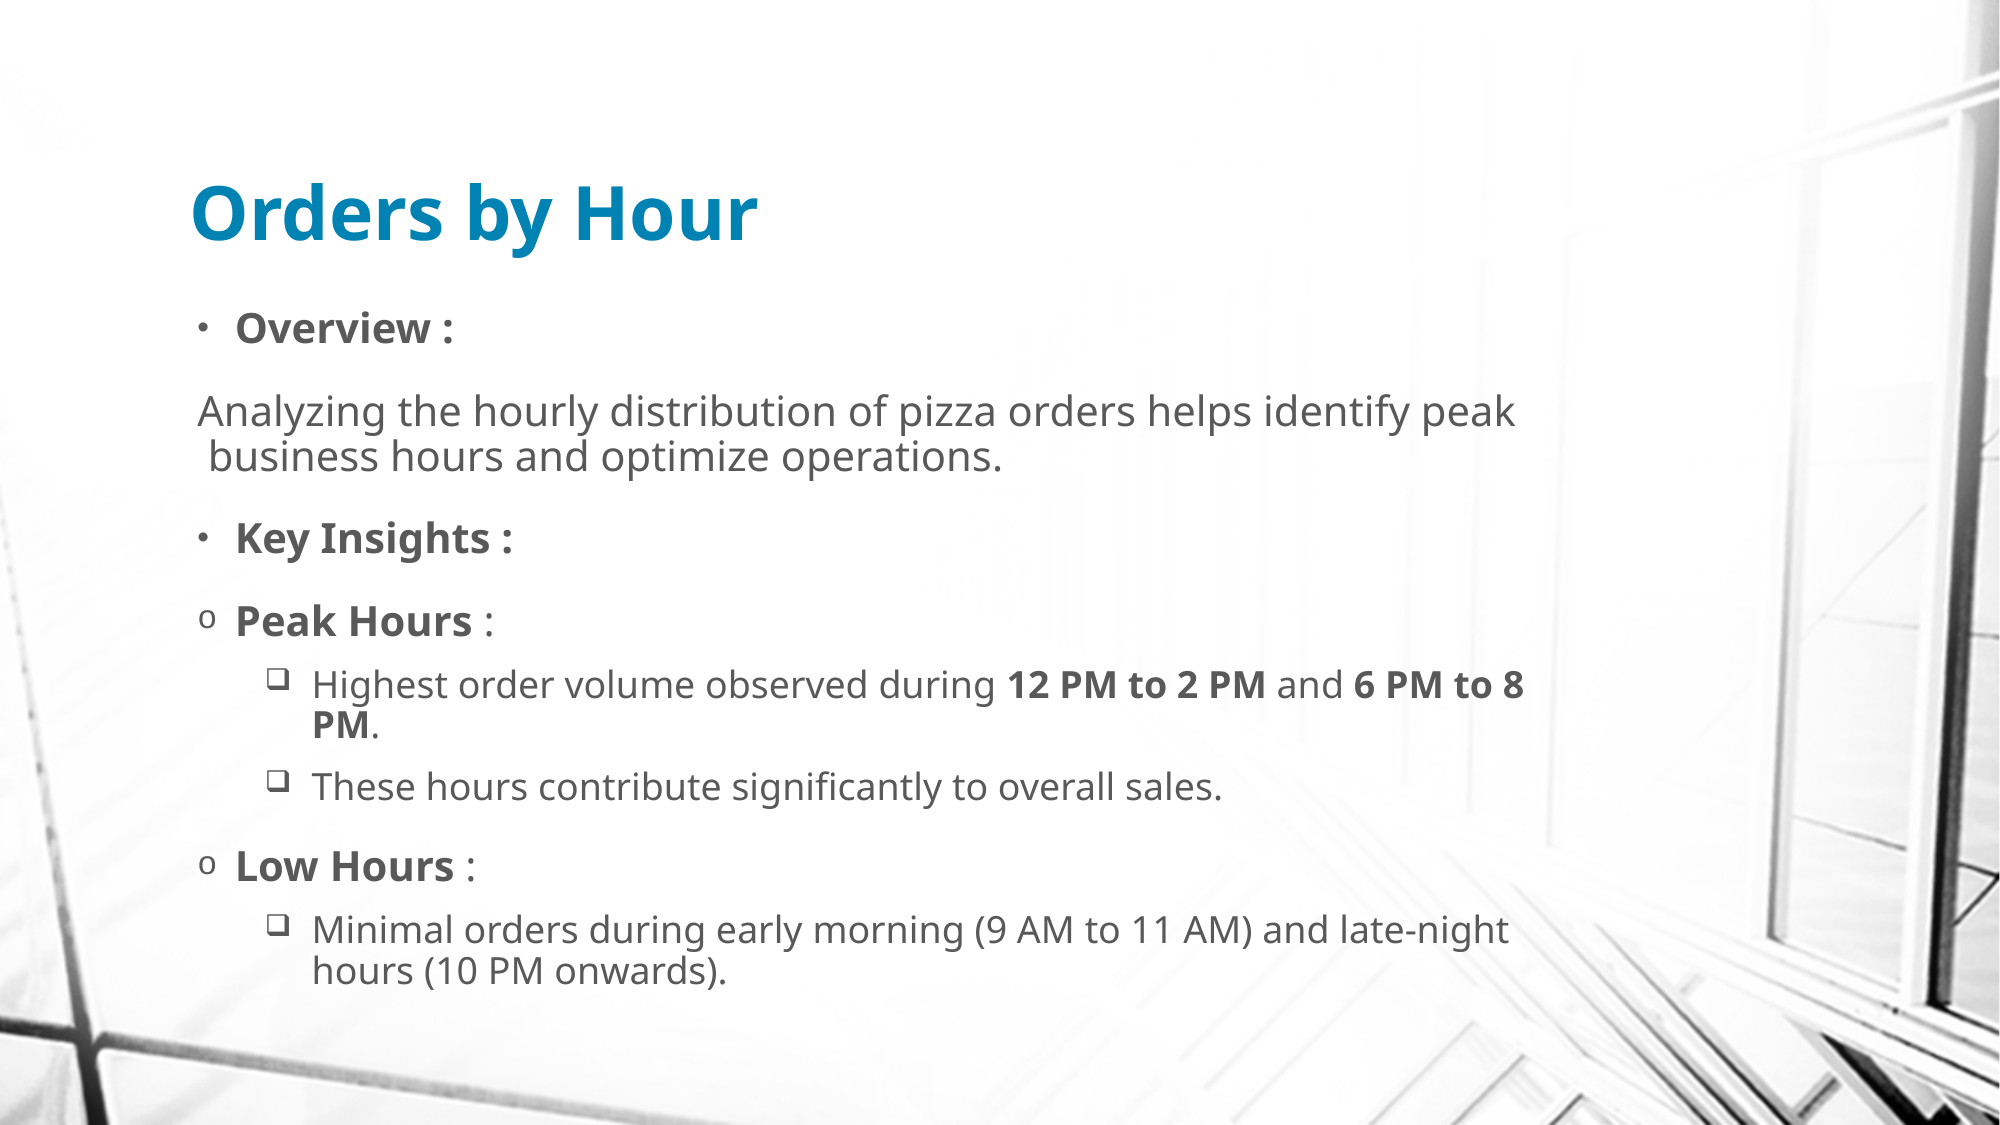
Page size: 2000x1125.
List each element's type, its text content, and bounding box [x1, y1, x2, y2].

picture [0, 0, 2000, 1125]
title Orders by Hour [174, 87, 1600, 263]
list Overview : Analyzing the hourly distribution of pizza orders helps identify peak business hours and optimize operations. Key Insights : Peak Hours : Highest order volume observed during 12 PM to 2 PM and 6 PM to 8 PM. These hours contribute significantly to overall sales. Low Hours : Minimal orders during early morning (9 AM to 11 AM) and late-night hours (10 PM onwards). [174, 299, 1600, 988]
